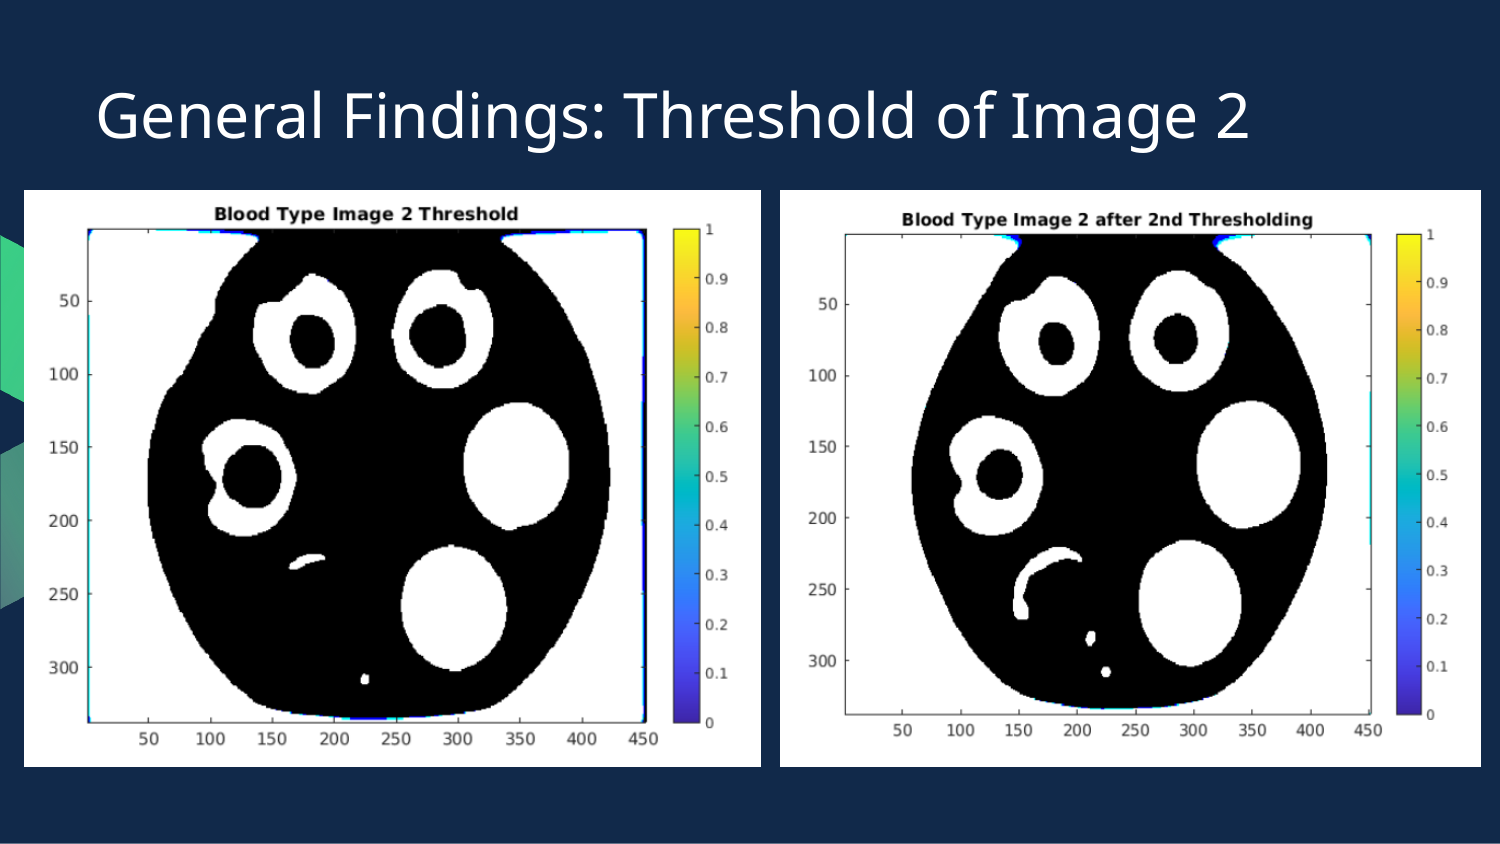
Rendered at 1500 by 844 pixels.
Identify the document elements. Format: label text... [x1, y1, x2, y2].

picture [779, 190, 1482, 767]
picture [0, 165, 762, 767]
title General Findings: Threshold of Image 2 [80, 0, 1355, 166]
